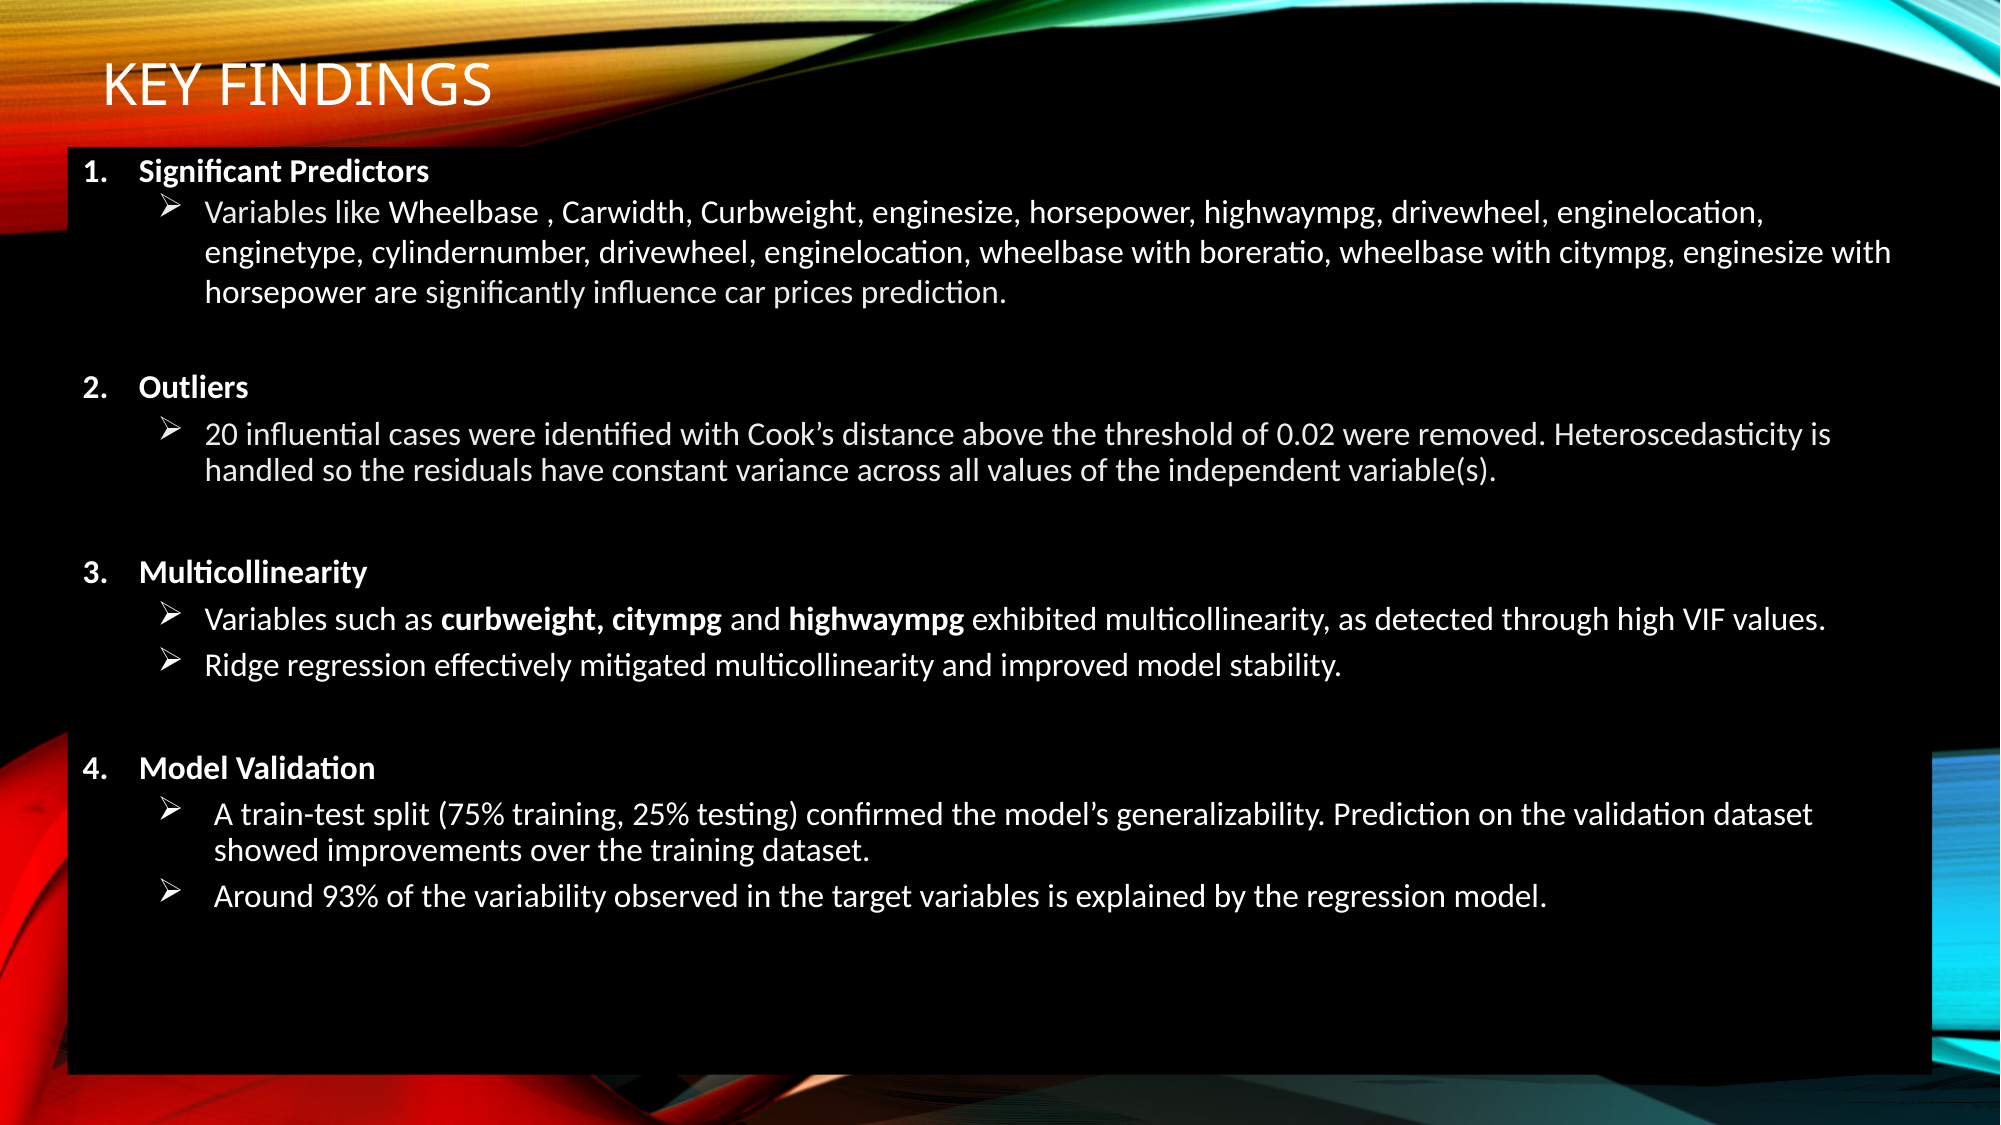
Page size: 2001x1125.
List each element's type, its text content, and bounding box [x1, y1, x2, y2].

subtitle Significant Predictors Variables like Wheelbase , Carwidth, Curbweight, enginesize, horsepower, highwaympg, drivewheel, enginelocation, enginetype, cylindernumber, drivewheel, enginelocation, wheelbase with boreratio, wheelbase with citympg, enginesize with horsepower are significantly influence car prices prediction. Outliers 20 influential cases were identified with Cook’s distance above the threshold of 0.02 were removed. Heteroscedasticity is handled so the residuals have constant variance across all values of the independent variable(s). Multicollinearity Variables such as curbweight, citympg and highwaympg exhibited multicollinearity, as detected through high VIF values. Ridge regression effectively mitigated multicollinearity and improved model stability. Model Validation A train-test split (75% training, 25% testing) confirmed the model’s generalizability. Prediction on the validation dataset showed improvements over the training dataset. Around 93% of the variability observed in the target variables is explained by the regression model. [67, 146, 1933, 1075]
title Key findings [86, 50, 1863, 126]
picture [0, 0, 2000, 237]
picture [0, 717, 2000, 1125]
